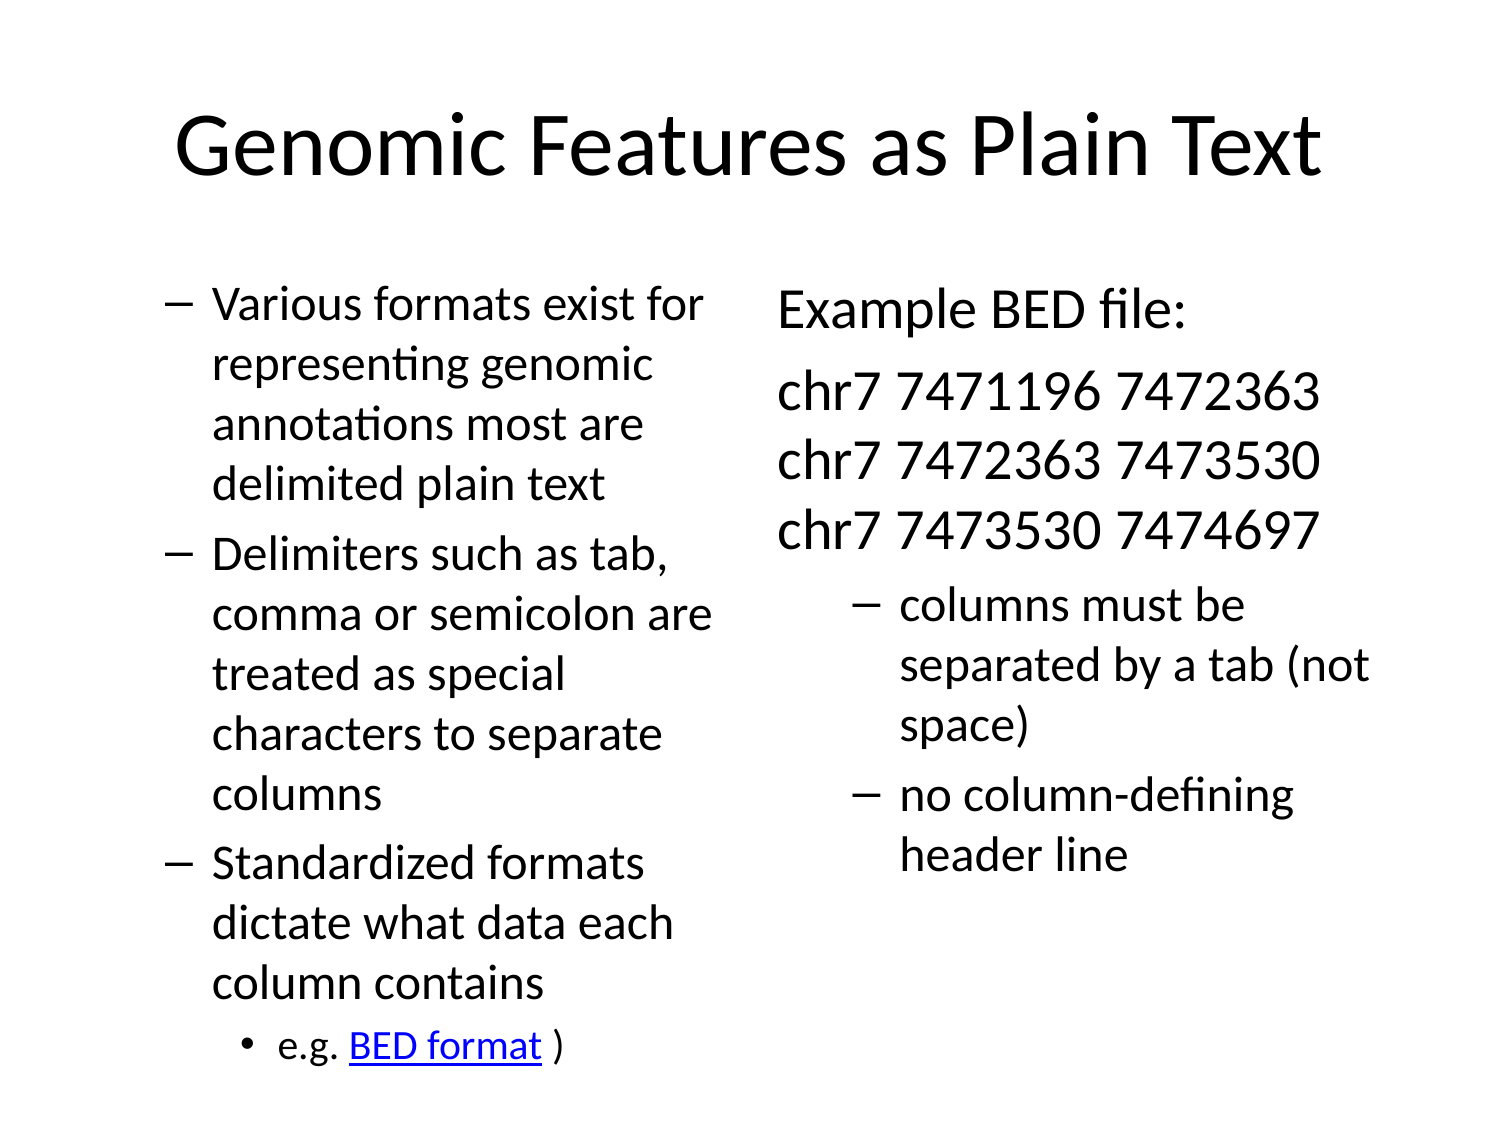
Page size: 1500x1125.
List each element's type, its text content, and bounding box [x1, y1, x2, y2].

list Example BED file: chr7 7471196 7472363 chr7 7472363 7473530 chr7 7473530 7474697 columns must be separated by a tab (not space) no column-defining header line [762, 262, 1425, 1005]
list Various formats exist for representing genomic annotations most are delimited plain text Delimiters such as tab, comma or semicolon are treated as special characters to separate columns Standardized formats dictate what data each column contains e.g. BED format ) [75, 262, 738, 1005]
title Genomic Features as Plain Text [75, 45, 1425, 233]
